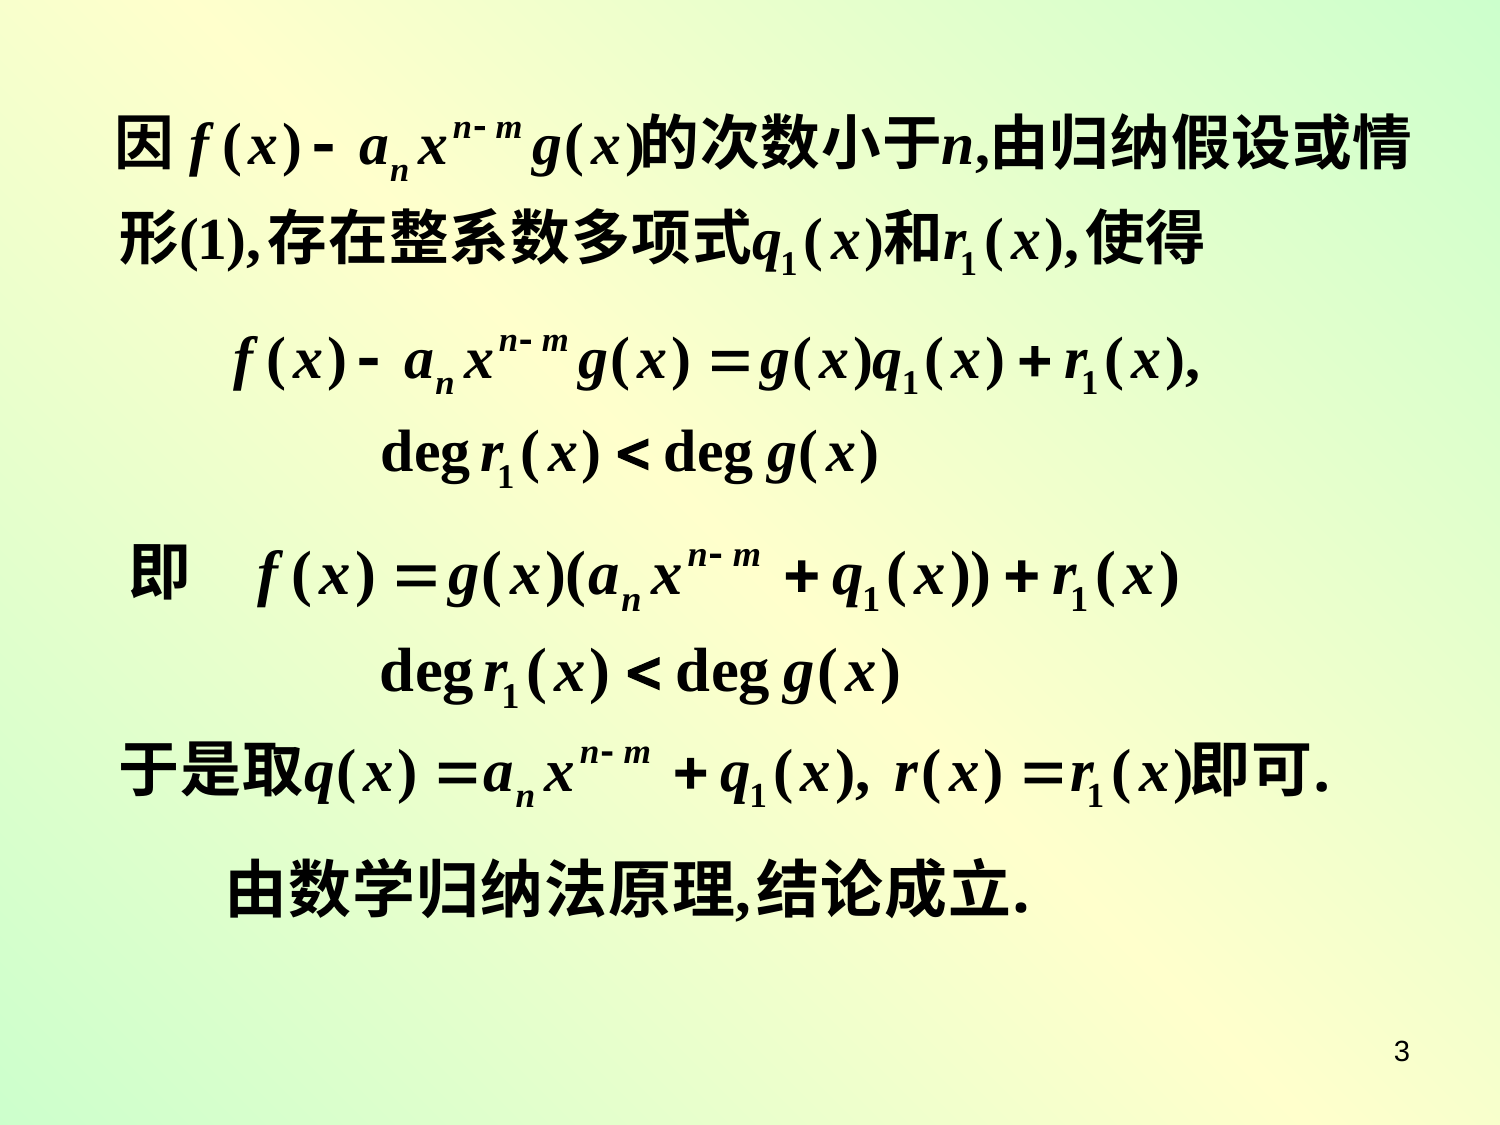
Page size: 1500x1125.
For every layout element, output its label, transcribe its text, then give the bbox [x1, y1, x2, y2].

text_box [224, 849, 1038, 939]
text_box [124, 524, 1193, 724]
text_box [212, 312, 1238, 503]
slide_number 3 [1074, 1024, 1425, 1103]
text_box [112, 724, 1338, 822]
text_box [112, 99, 1425, 289]
